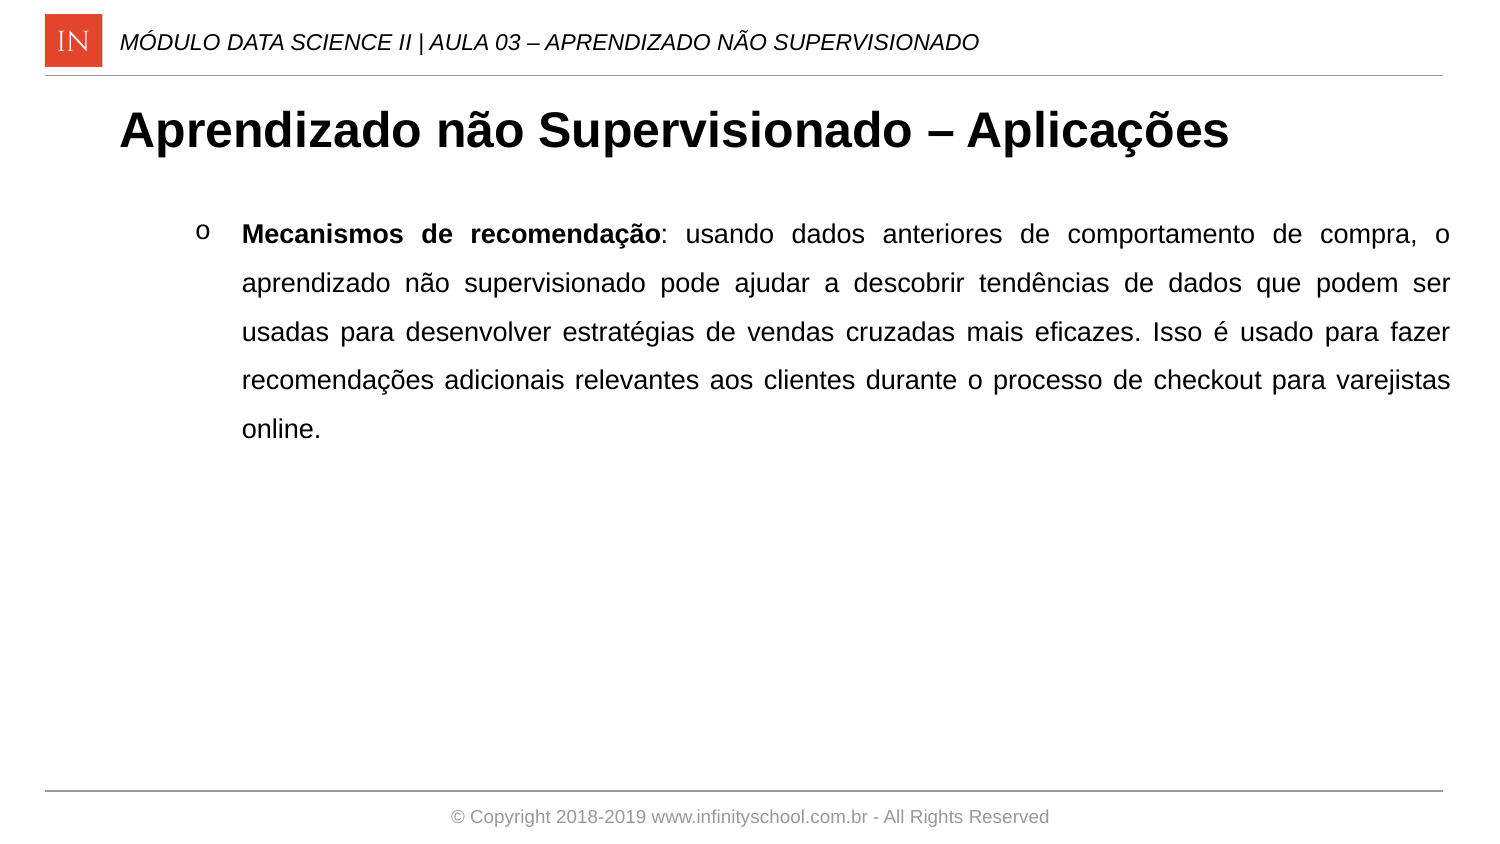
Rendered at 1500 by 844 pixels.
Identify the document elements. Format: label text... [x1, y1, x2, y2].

text_box Mecanismos de recomendação: usando dados anteriores de comportamento de compra, o aprendizado não supervisionado pode ajudar a descobrir tendências de dados que podem ser usadas para desenvolver estratégias de vendas cruzadas mais eficazes. Isso é usado para fazer recomendações adicionais relevantes aos clientes durante o processo de checkout para varejistas online. [104, 192, 1465, 452]
picture [44, 14, 109, 75]
text_box Aprendizado não Supervisionado – Aplicações [104, 89, 1465, 165]
text_box MÓDULO DATA SCIENCE II | AULA 03 – APRENDIZADO NÃO SUPERVISIONADO [104, 19, 1500, 62]
